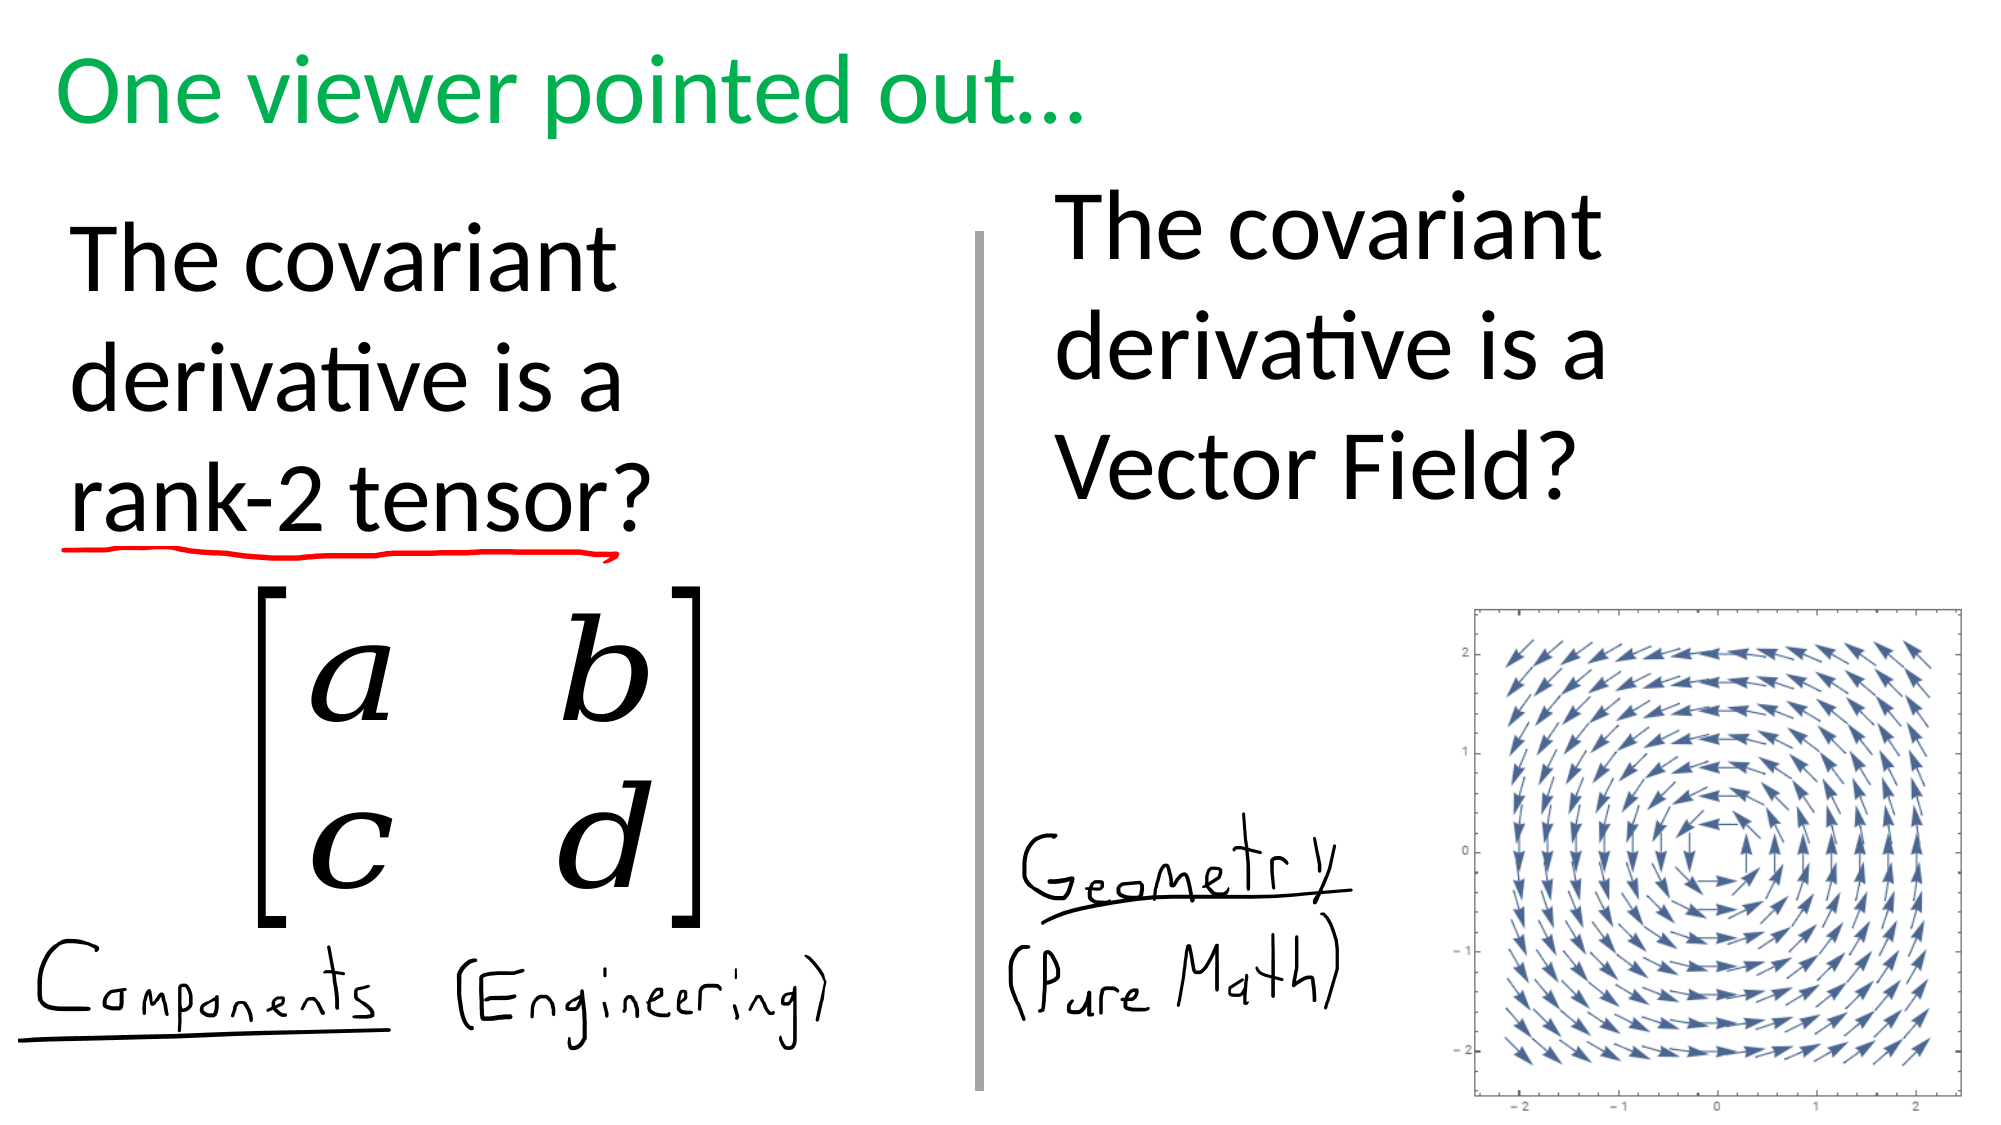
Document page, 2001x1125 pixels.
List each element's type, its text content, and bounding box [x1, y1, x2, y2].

text_box The covariant derivative is a rank-2 tensor? [55, 183, 735, 546]
text_box The covariant derivative is a Vector Field? [1039, 152, 1719, 527]
picture [980, 546, 1363, 1059]
picture [18, 546, 979, 1059]
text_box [1446, 596, 1980, 1125]
text_box One viewer pointed out… [40, 16, 1102, 151]
